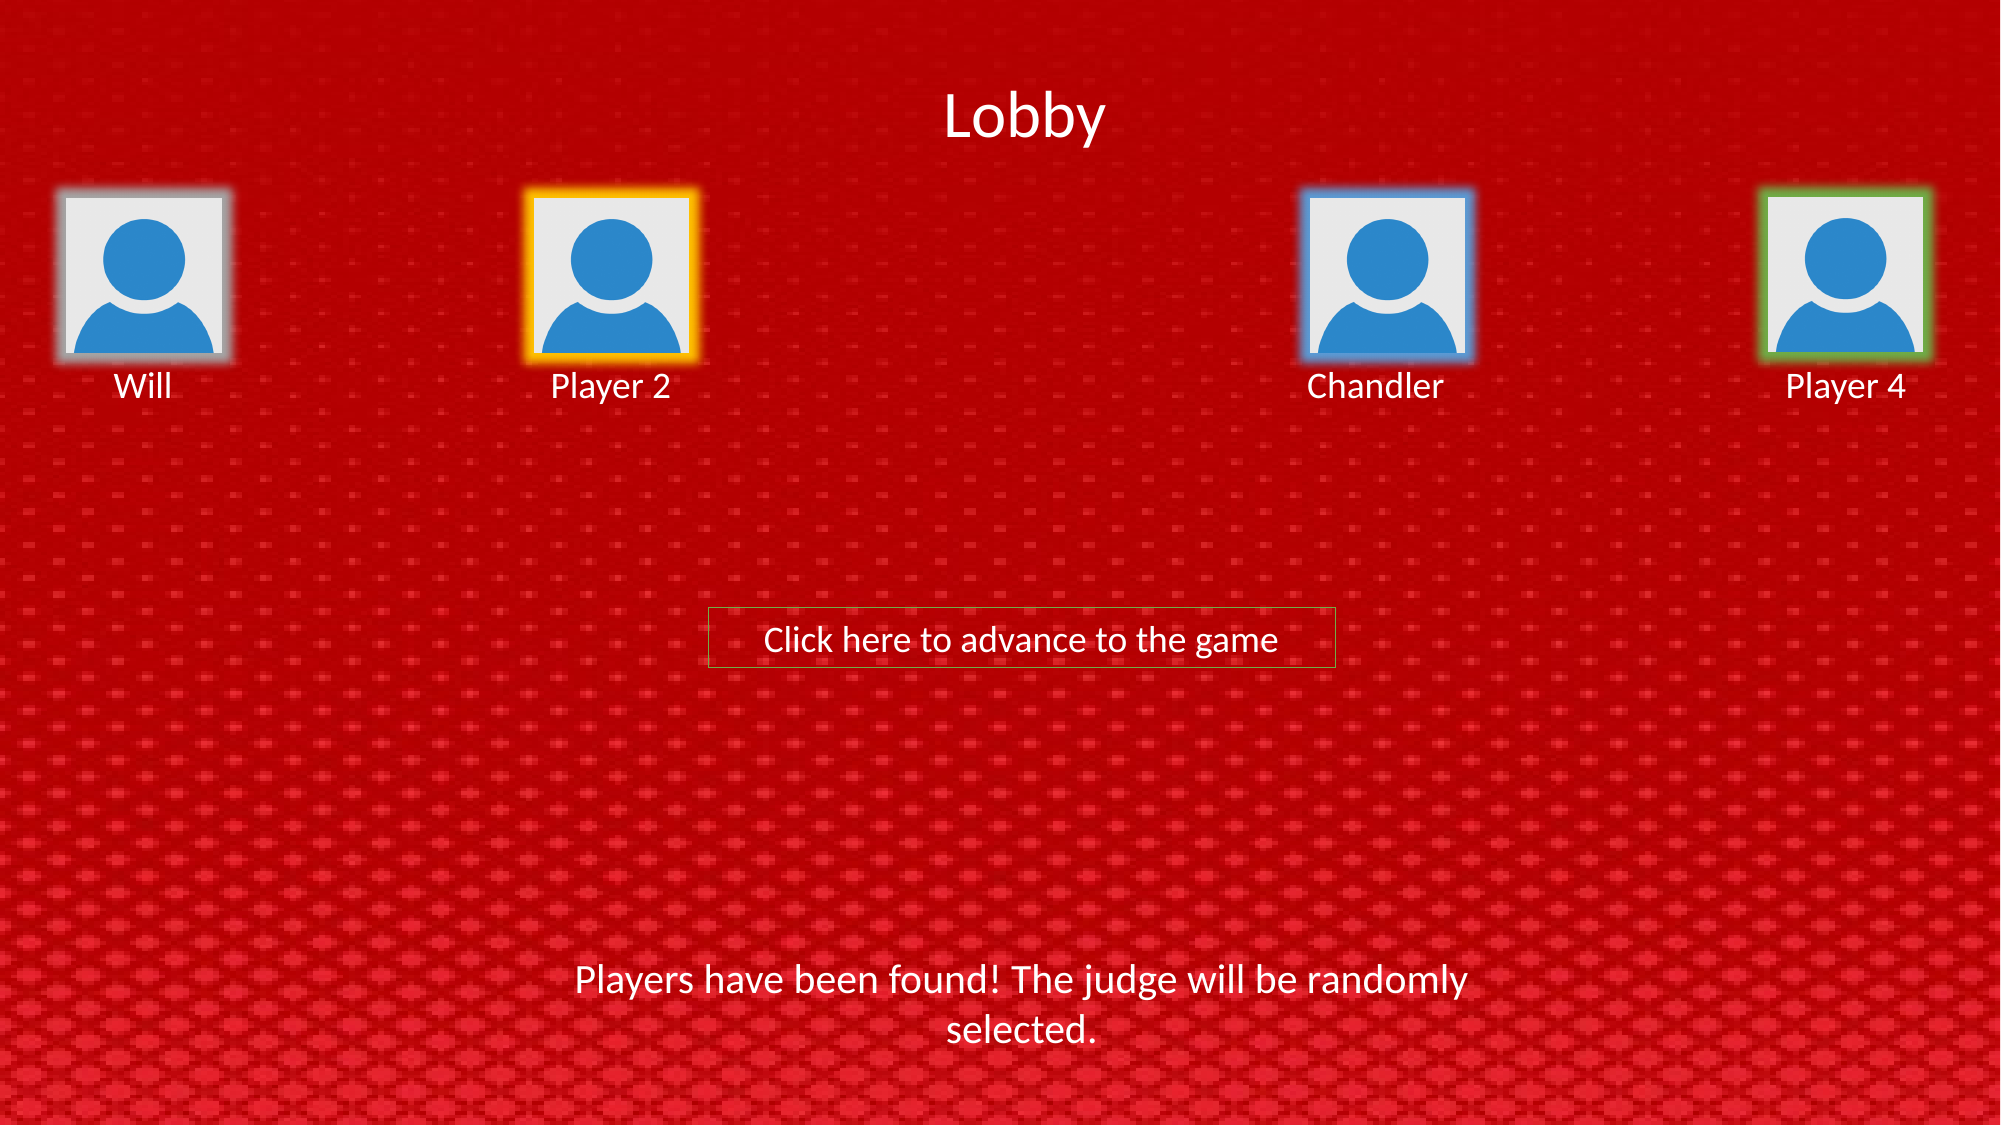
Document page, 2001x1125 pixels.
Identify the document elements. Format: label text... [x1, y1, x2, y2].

text_box Lobby [740, 63, 1311, 159]
text_box Player 2 [533, 353, 689, 413]
picture [0, 0, 2001, 1125]
text_box Click here to advance to the game [708, 607, 1336, 668]
text_box Will [66, 353, 221, 413]
text_box Player 4 [1768, 353, 1923, 413]
text_box Chandler [1286, 353, 1466, 413]
text_box Players have been found! The judge will be randomly selected. [484, 944, 1559, 1110]
